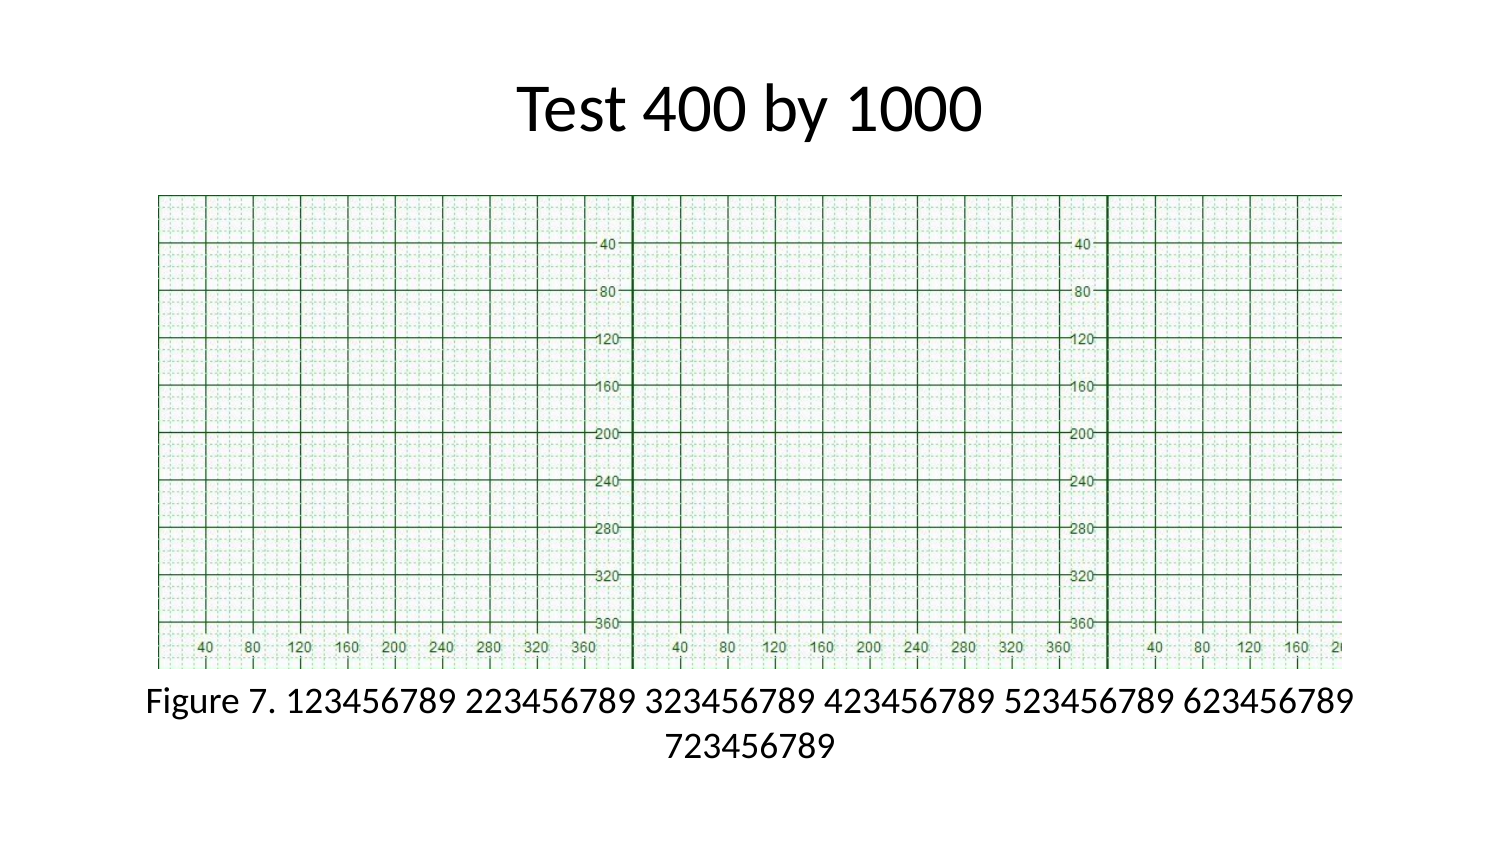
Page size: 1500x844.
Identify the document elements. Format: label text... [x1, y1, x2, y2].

picture [158, 195, 1342, 669]
text_box Figure 7. 123456789 223456789 323456789 423456789 523456789 623456789 723456789 [74, 668, 1425, 753]
title Test 400 by 1000 [75, 33, 1425, 175]
